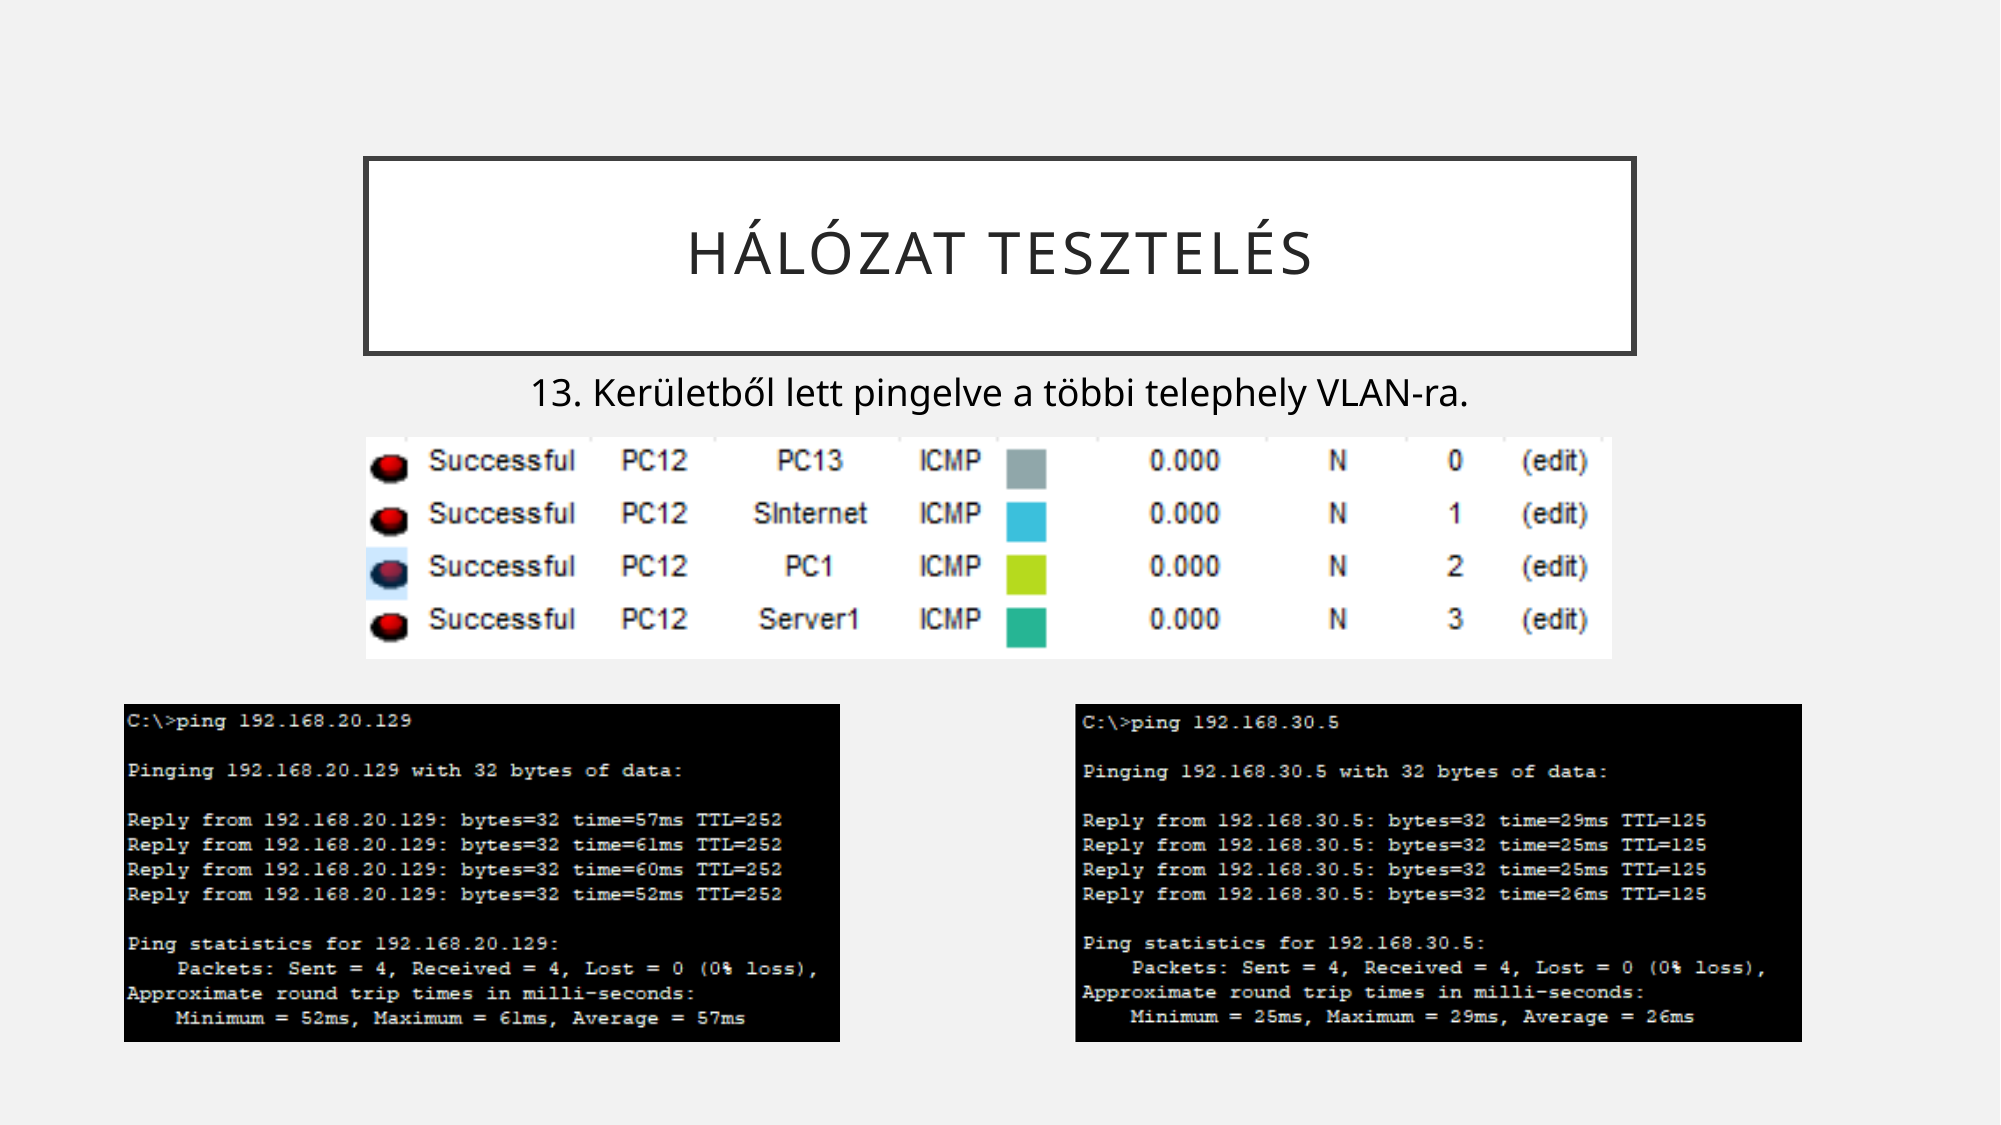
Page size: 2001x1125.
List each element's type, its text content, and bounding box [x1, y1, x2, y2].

picture [365, 437, 1612, 659]
title Hálózat tesztelés [363, 156, 1637, 356]
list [1074, 704, 1802, 1042]
text_box 13. Kerületből lett pingelve a többi telephely VLAN-ra. [514, 361, 1485, 422]
picture [123, 704, 840, 1042]
